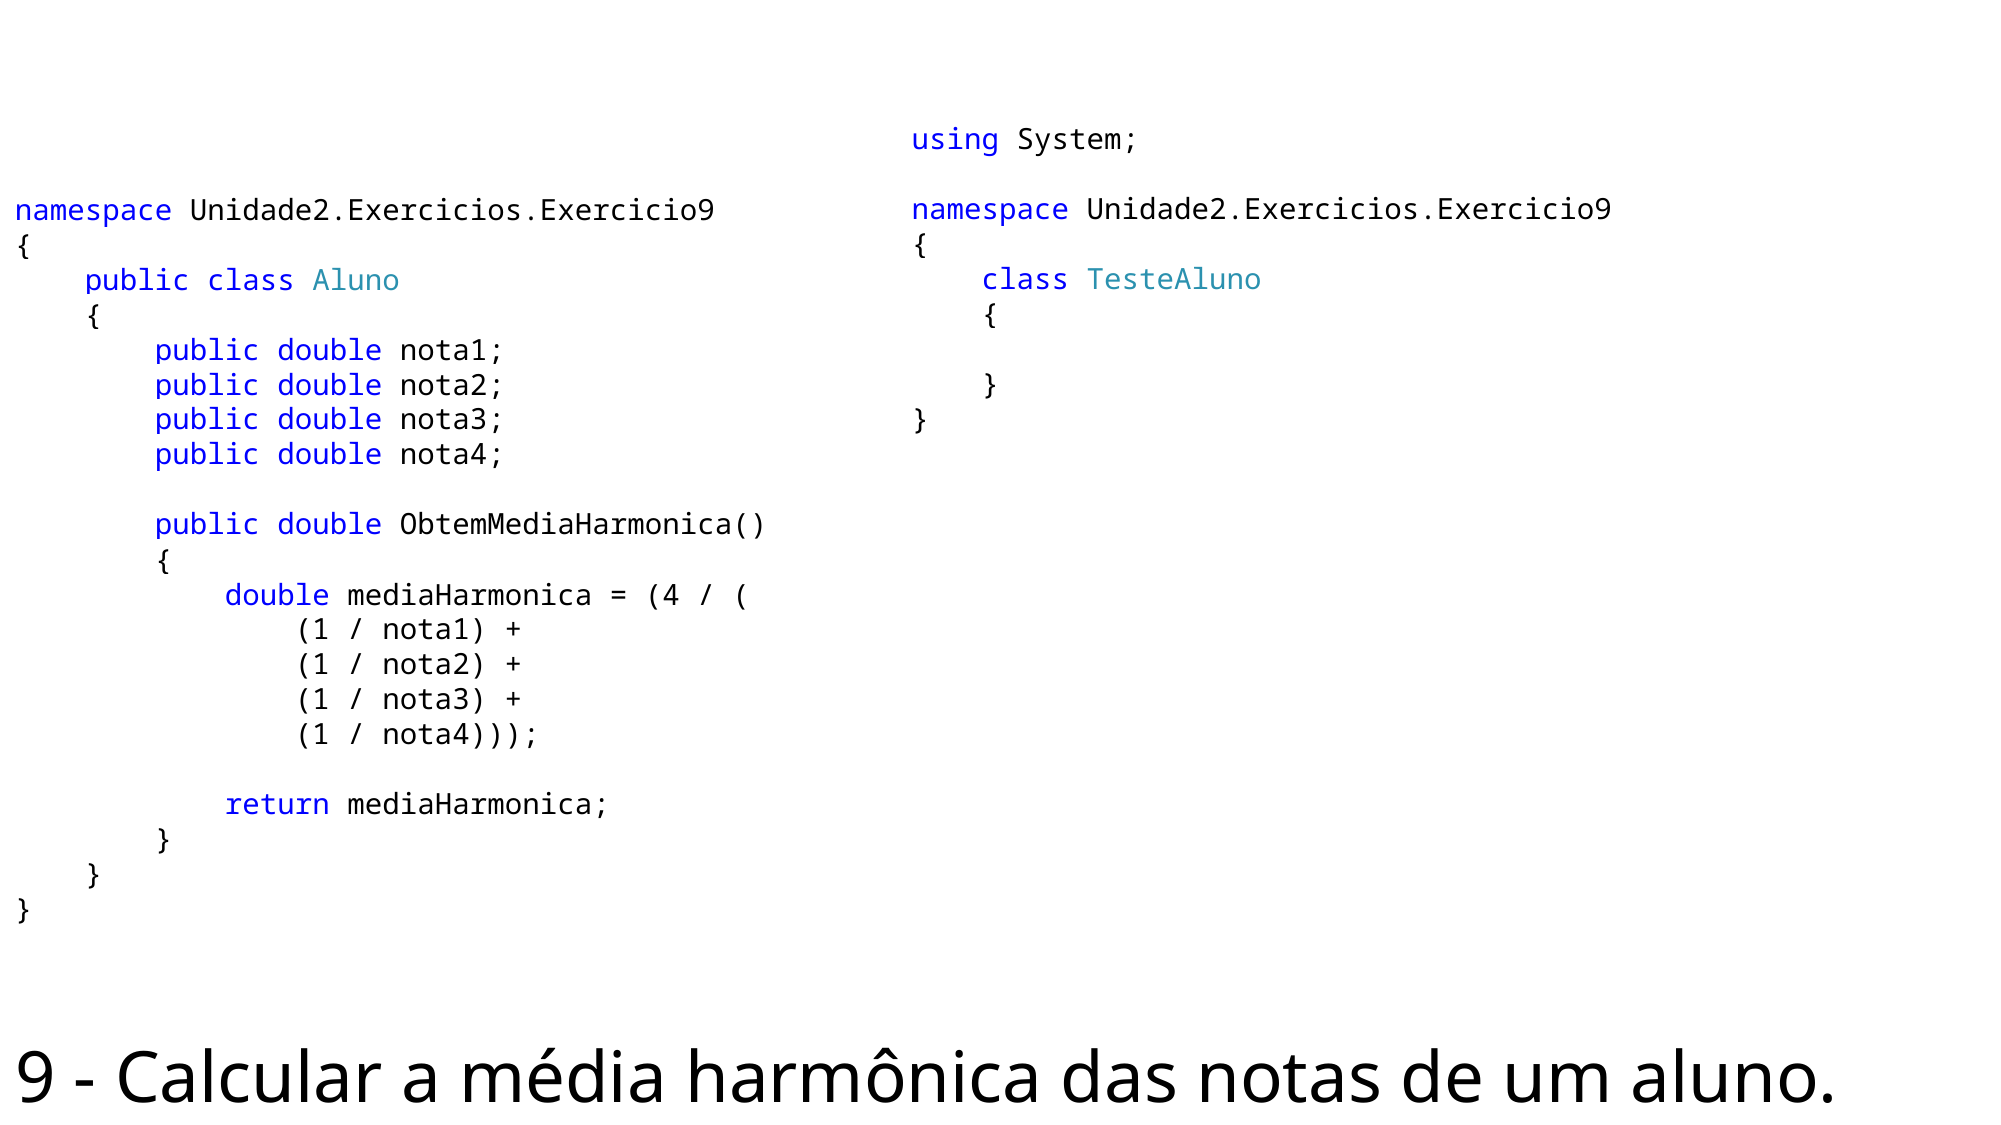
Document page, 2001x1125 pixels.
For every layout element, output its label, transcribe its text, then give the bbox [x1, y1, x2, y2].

text_box namespace Unidade2.Exercicios.Exercicio9 { public class Aluno { public double nota1; public double nota2; public double nota3; public double nota4; public double ObtemMediaHarmonica() { double mediaHarmonica = (4 / ( (1 / nota1) + (1 / nota2) + (1 / nota3) + (1 / nota4))); return mediaHarmonica; } } } [0, 183, 1000, 933]
title 9 - Calcular a média harmônica das notas de um aluno. [0, 1017, 2000, 1125]
text_box using System; namespace Unidade2.Exercicios.Exercicio9 { class TesteAluno { } } [896, 112, 2000, 443]
